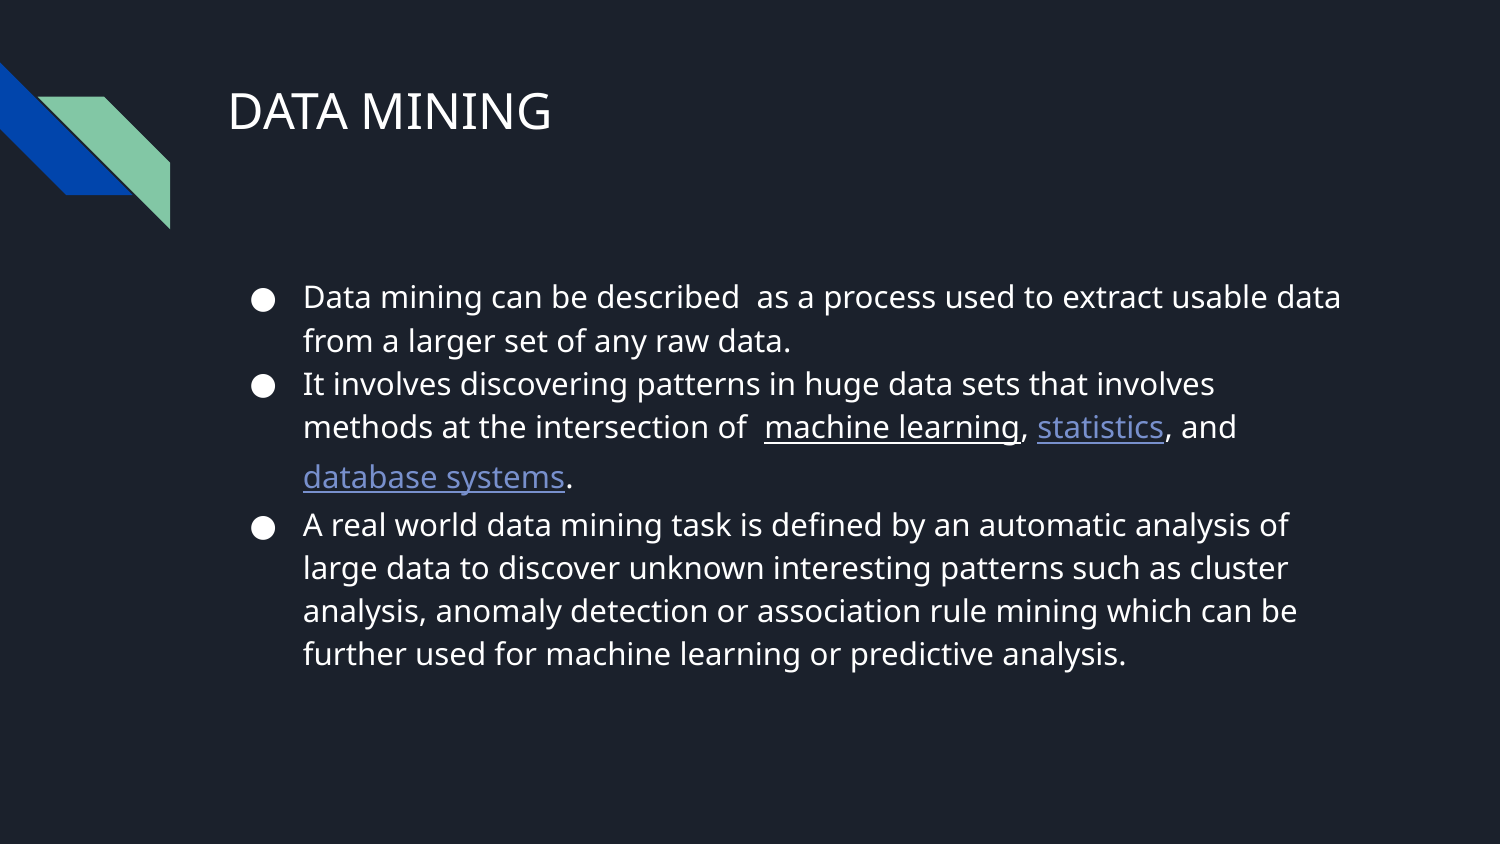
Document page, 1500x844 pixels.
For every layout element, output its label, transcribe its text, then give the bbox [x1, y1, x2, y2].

title DATA MINING [212, 64, 1368, 215]
list Data mining can be described as a process used to extract usable data from a larger set of any raw data. It involves discovering patterns in huge data sets that involves methods at the intersection of machine learning, statistics, and database systems. A real world data mining task is defined by an automatic analysis of large data to discover unknown interesting patterns such as cluster analysis, anomaly detection or association rule mining which can be further used for machine learning or predictive analysis. [212, 257, 1368, 735]
